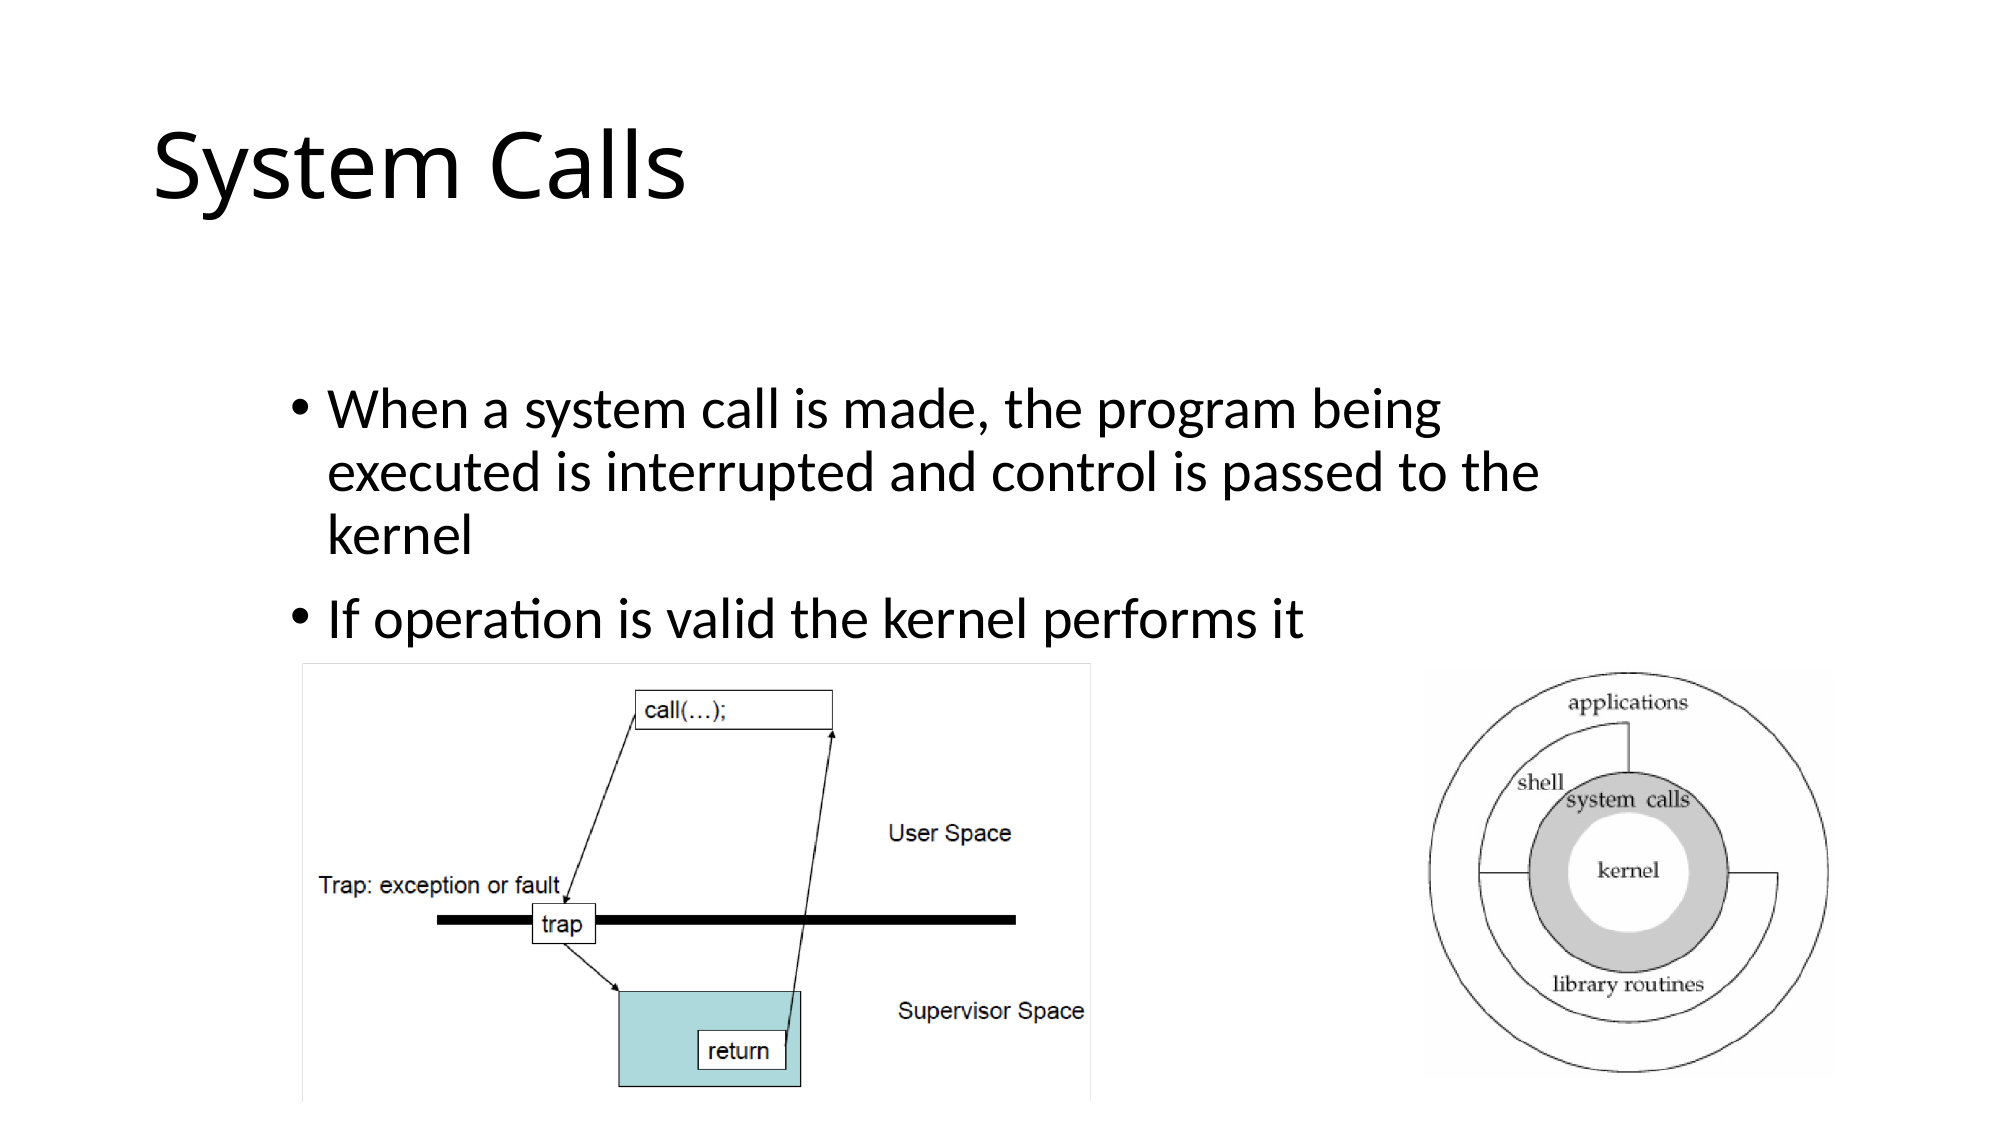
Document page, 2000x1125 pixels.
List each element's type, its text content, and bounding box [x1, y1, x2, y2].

picture [1354, 650, 1907, 1098]
picture [302, 663, 1091, 1102]
title System Calls [137, 59, 1862, 278]
list When a system call is made, the program being executed is interrupted and control is passed to the kernel If operation is valid the kernel performs it [275, 279, 1626, 1023]
